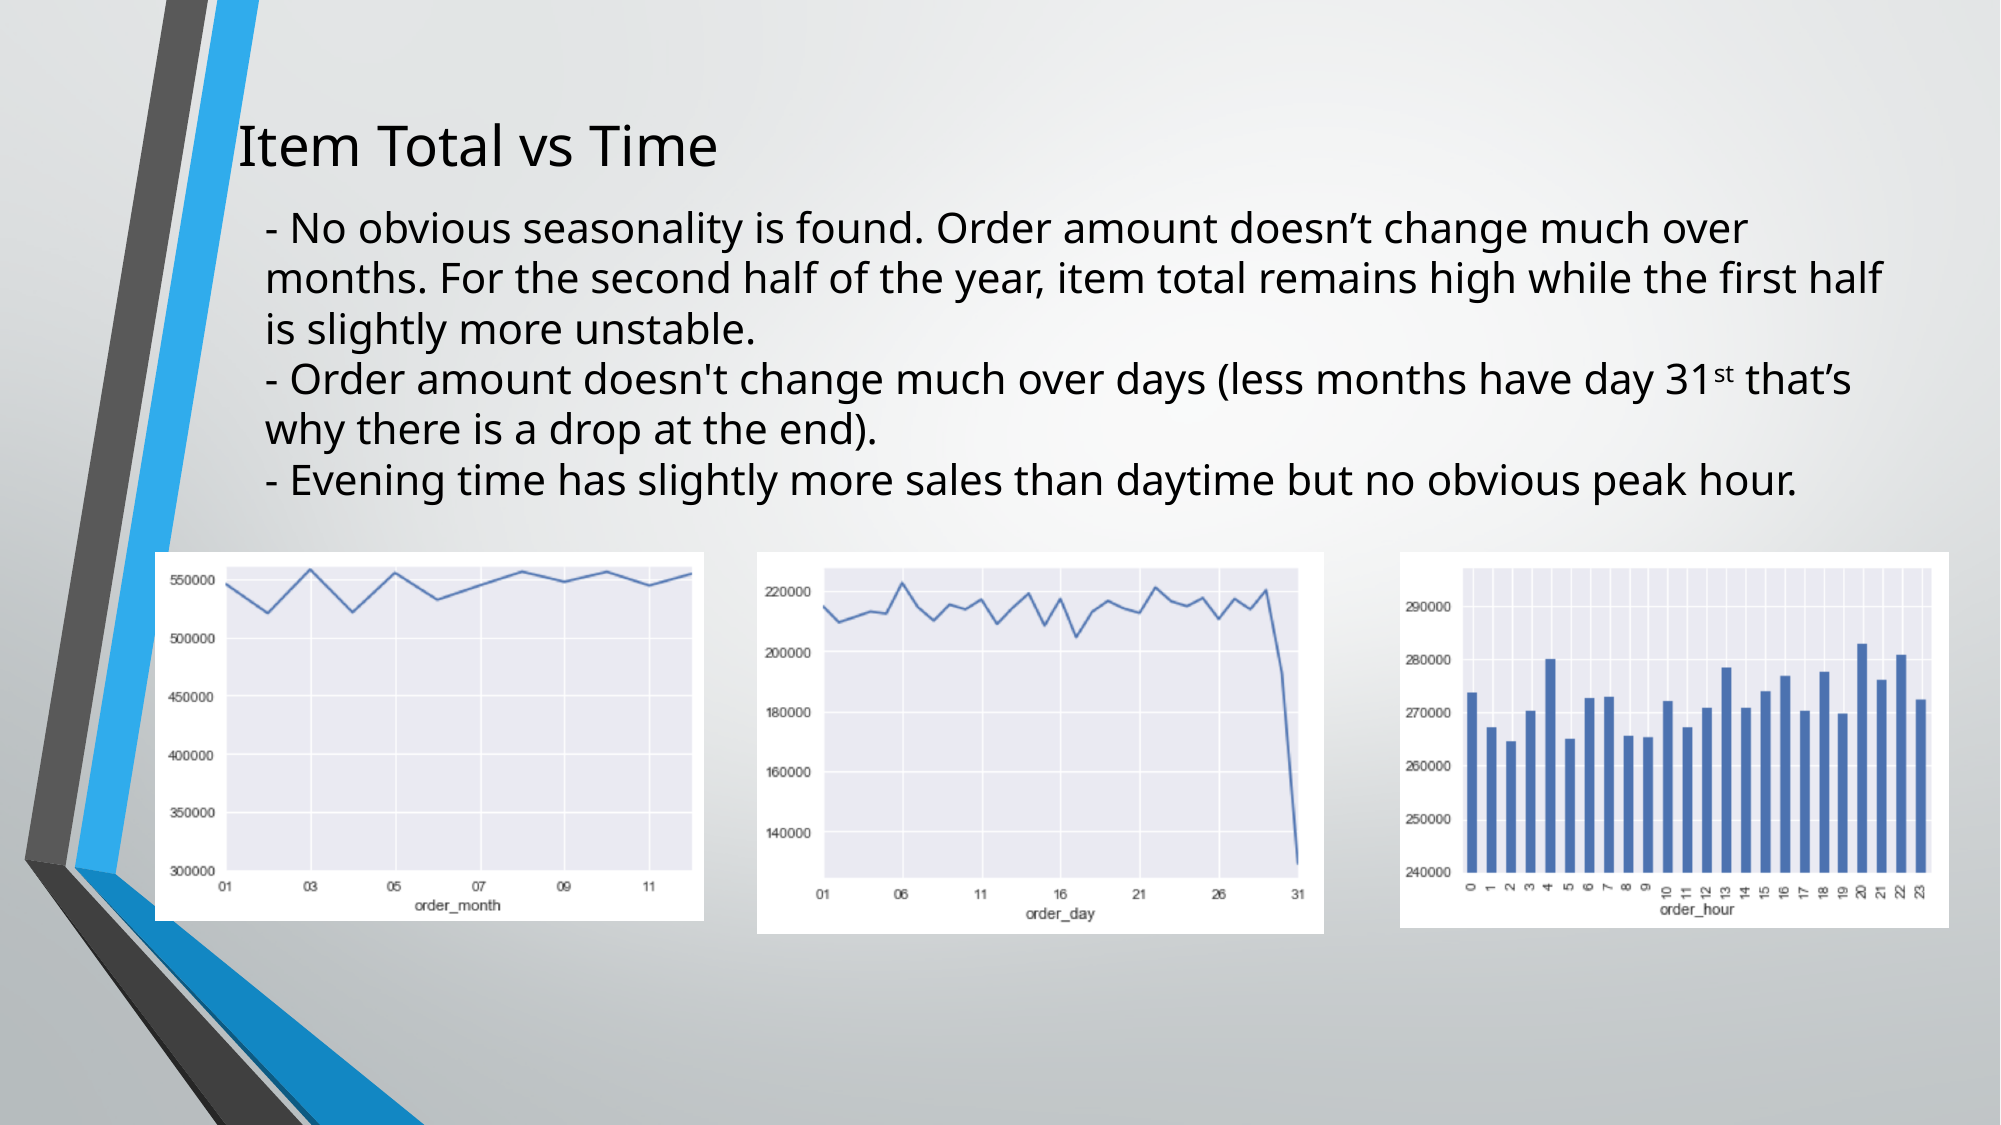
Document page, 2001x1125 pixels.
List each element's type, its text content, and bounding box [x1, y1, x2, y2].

picture [1400, 552, 1949, 929]
picture [757, 552, 1324, 934]
text_box Item Total vs Time [98, 0, 861, 288]
picture [155, 552, 704, 922]
title - No obvious seasonality is found. Order amount doesn’t change much over months. For the second half of the year, item total remains high while the first half is slightly more unstable. - Order amount doesn't change much over days (less months have day 31st that’s why there is a drop at the end). - Evening time has slightly more sales than daytime but no obvious peak hour. [249, 191, 1930, 514]
